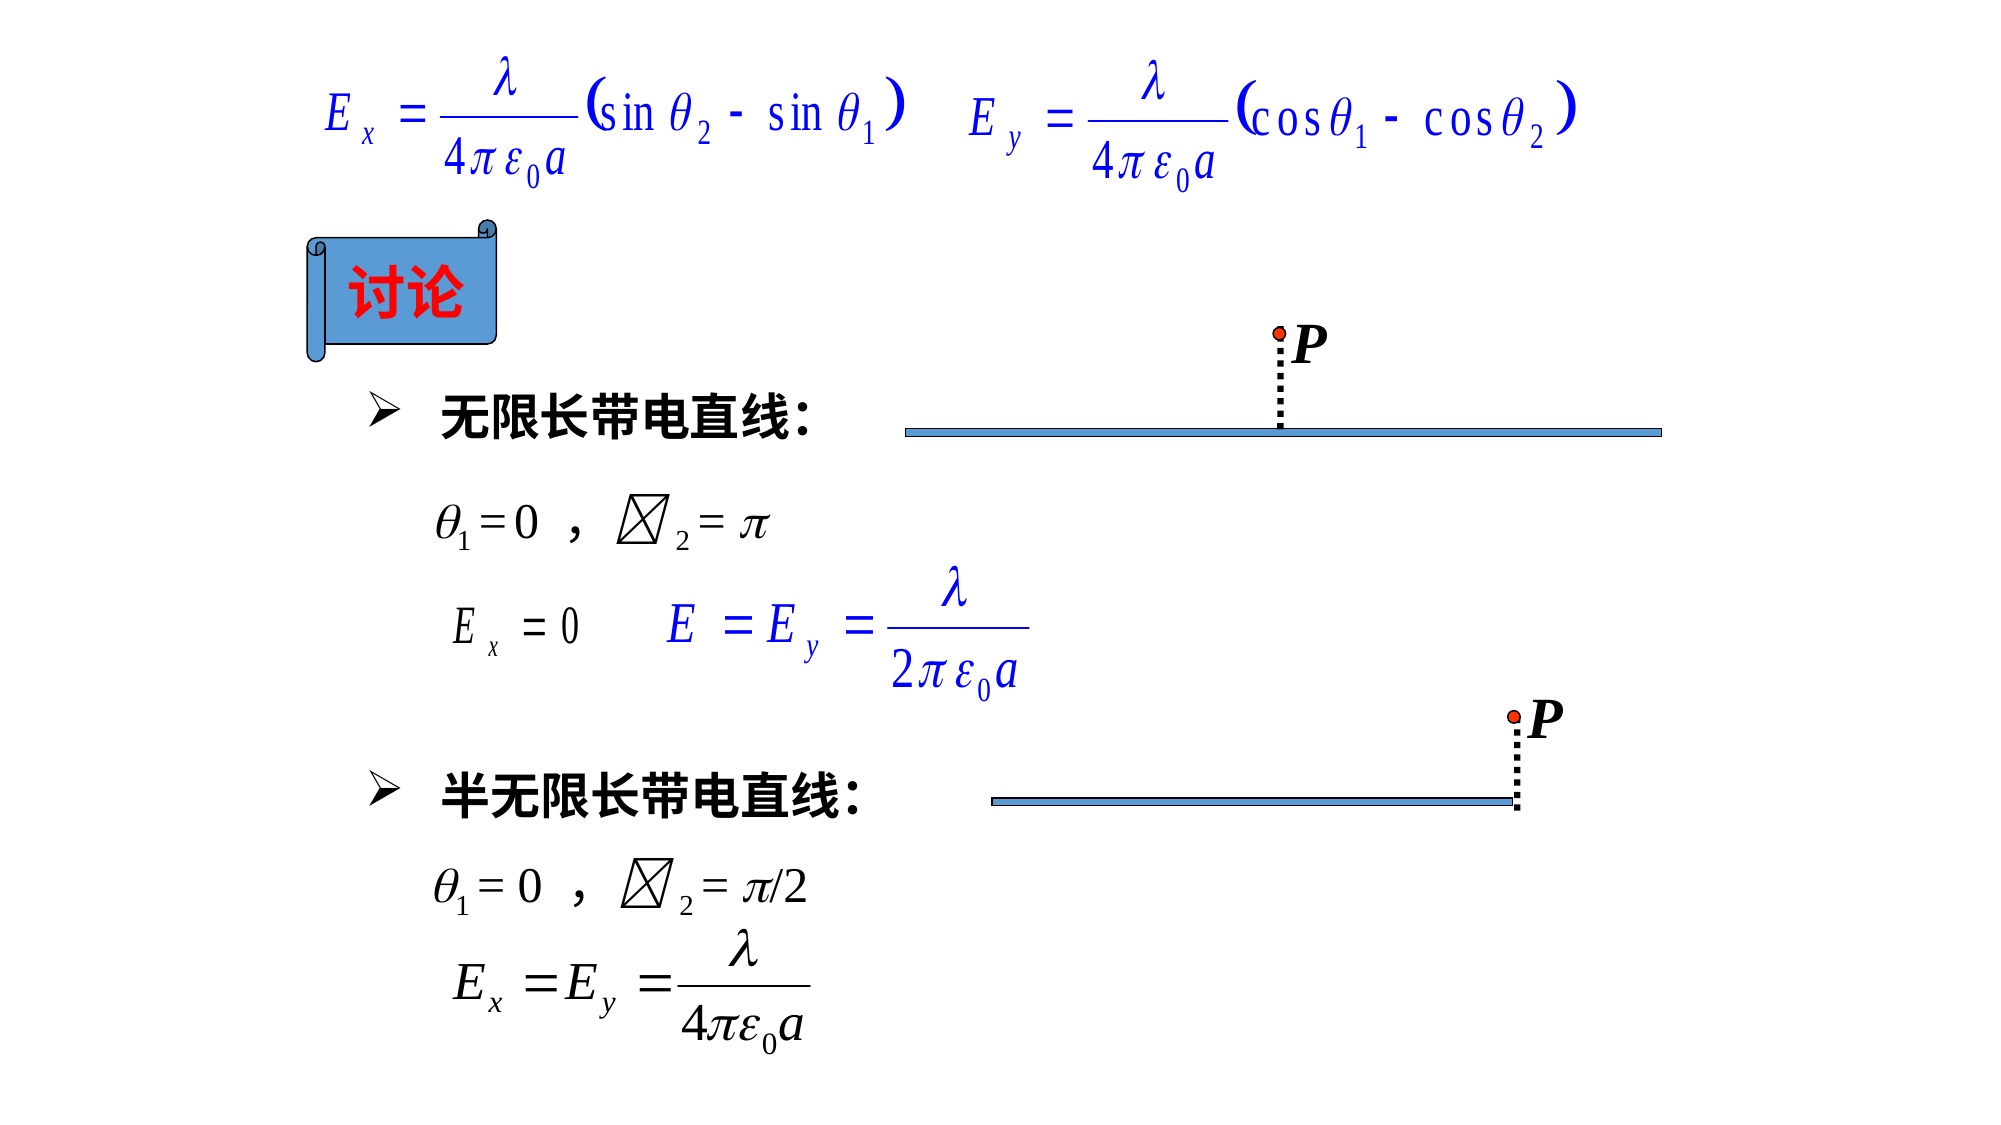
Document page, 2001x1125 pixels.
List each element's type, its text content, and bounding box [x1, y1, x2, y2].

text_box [444, 589, 596, 667]
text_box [959, 42, 1579, 203]
text_box [317, 242, 324, 255]
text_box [905, 297, 1662, 437]
text_box [478, 220, 497, 237]
text_box 1 = 0 ，2 =  [403, 480, 788, 564]
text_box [992, 673, 1579, 811]
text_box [657, 550, 1036, 711]
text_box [315, 39, 906, 199]
text_box 无限长带电直线： [350, 378, 1488, 453]
text_box 半无限长带电直线： [350, 745, 964, 833]
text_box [443, 915, 823, 1067]
text_box 1 = 0 ，2 = /2 [414, 845, 831, 929]
text_box 讨论 [307, 219, 497, 362]
